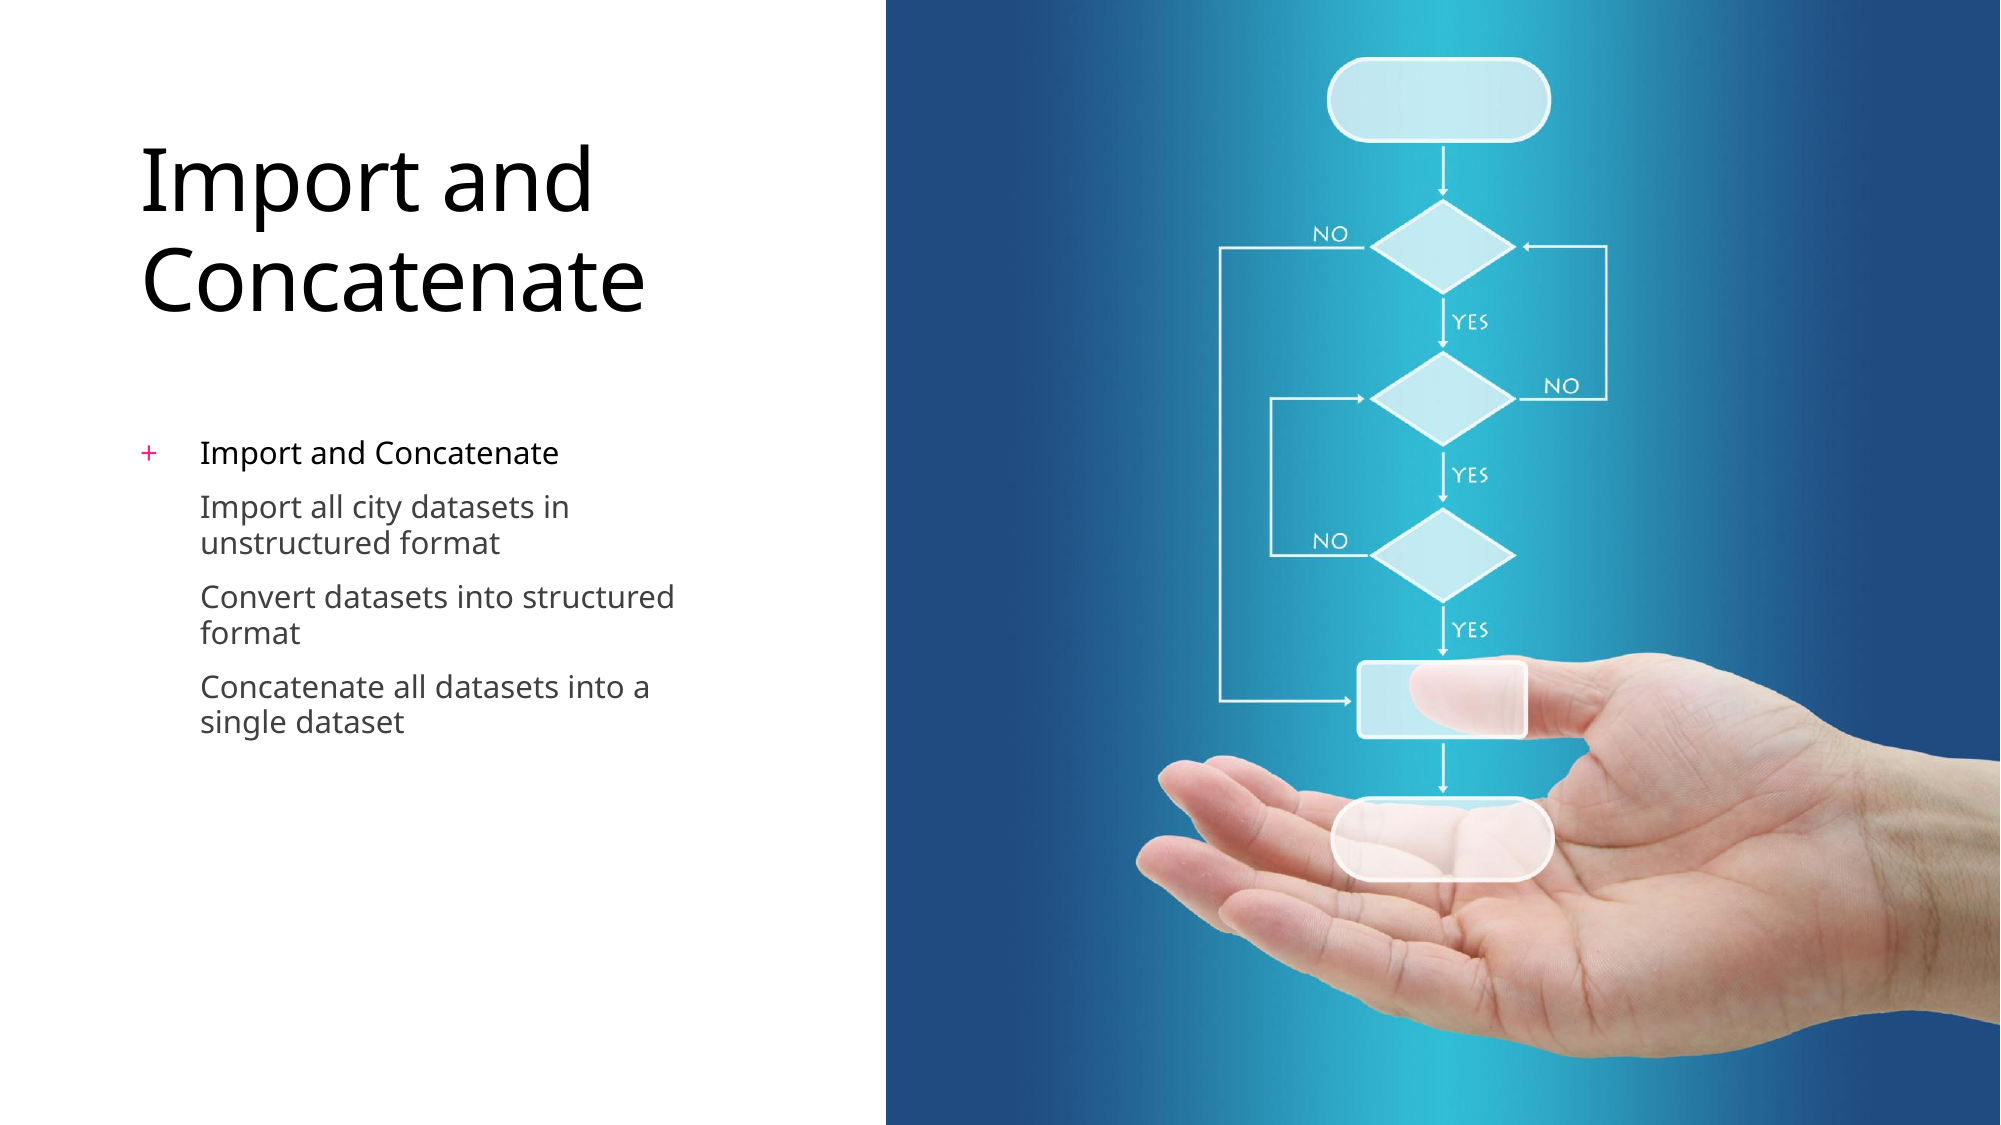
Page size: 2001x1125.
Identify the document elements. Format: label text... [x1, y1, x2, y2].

list Import and Concatenate Import all city datasets in unstructured format Convert datasets into structured format Concatenate all datasets into a single dataset [125, 428, 762, 1005]
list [886, 0, 2000, 1125]
title Import and Concatenate [125, 124, 762, 384]
text_box [0, 0, 886, 1125]
